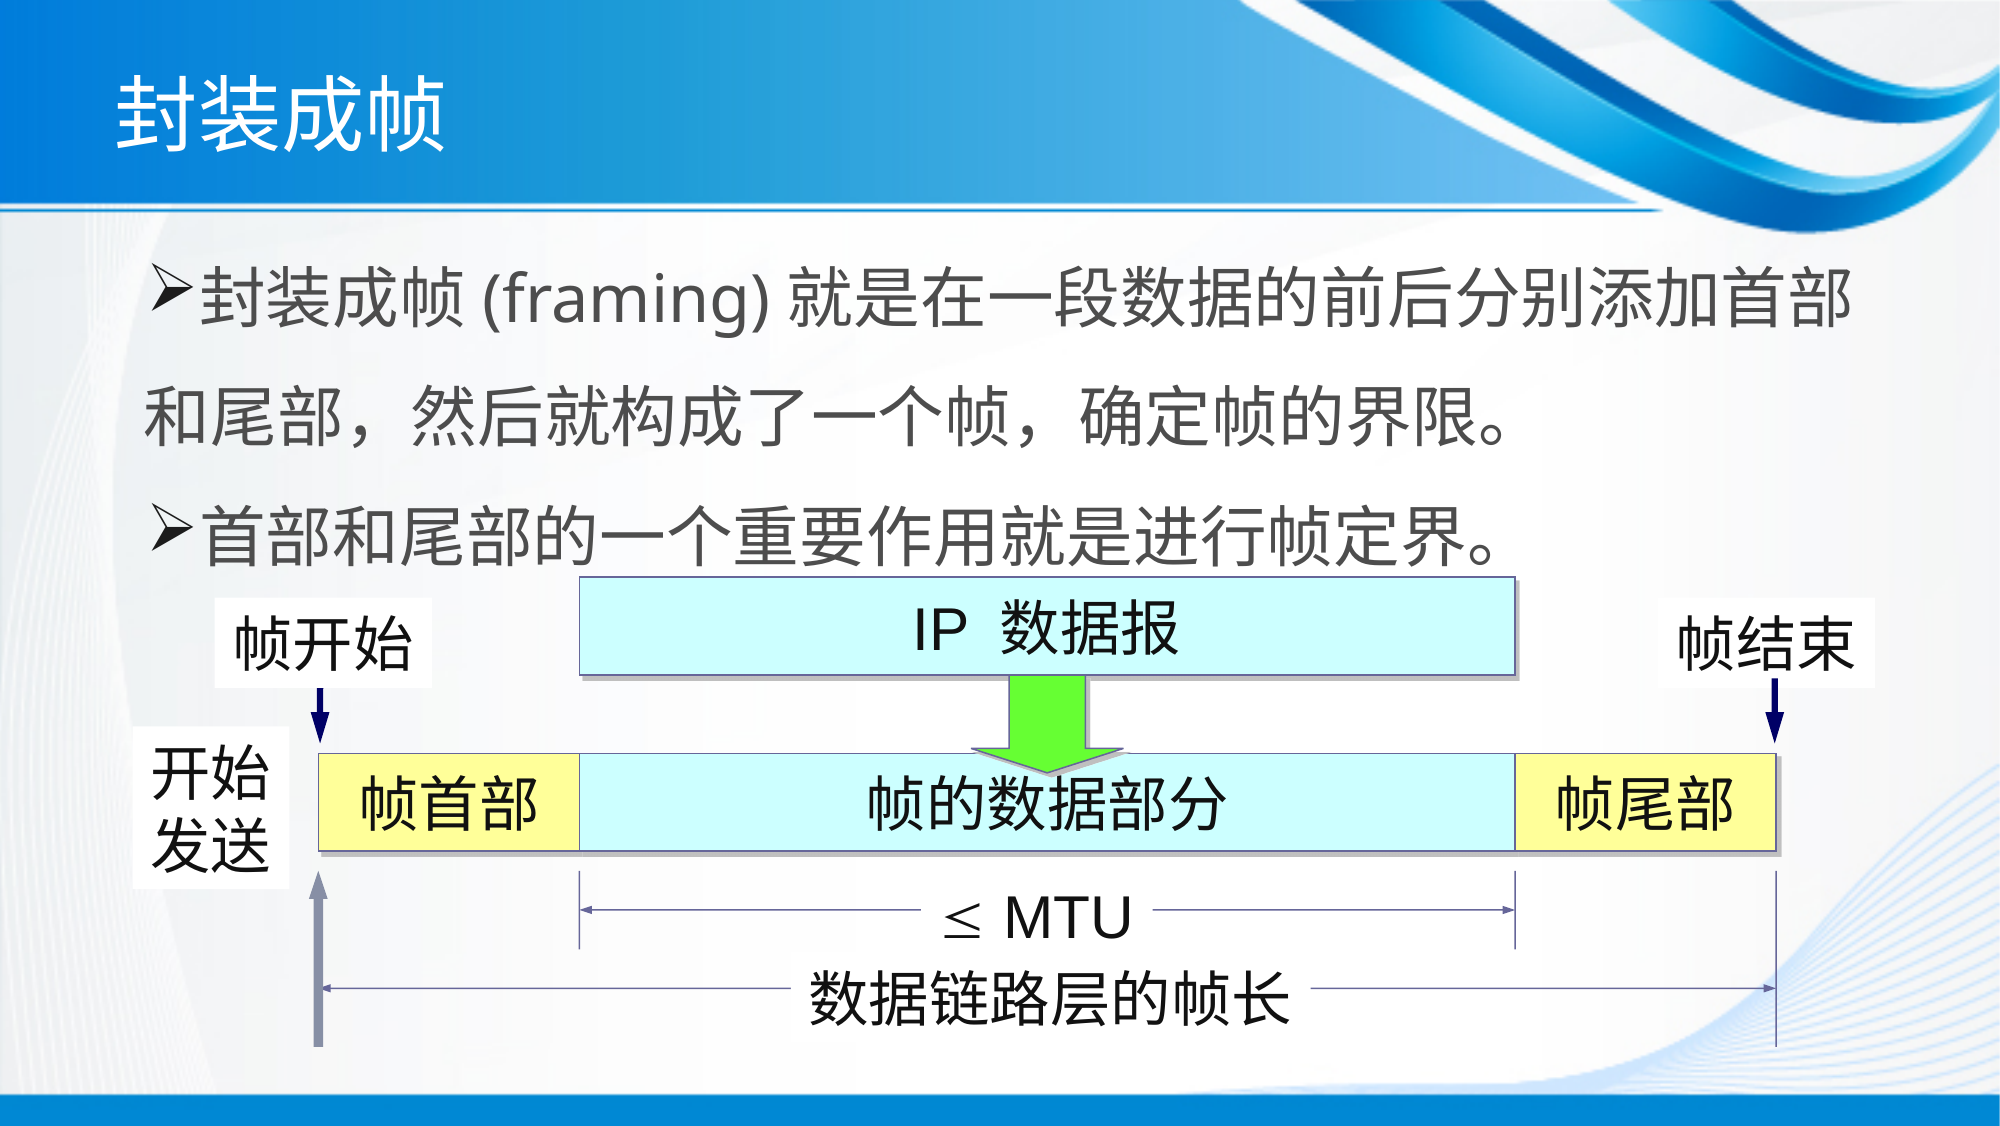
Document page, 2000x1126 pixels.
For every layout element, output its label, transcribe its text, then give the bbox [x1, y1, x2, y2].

text_box [319, 984, 790, 993]
text_box [580, 905, 921, 915]
text_box 开始 发送 [132, 726, 290, 890]
text_box [1768, 678, 1781, 744]
title 封装成帧 [99, 45, 1900, 180]
text_box 帧的数据部分 [579, 753, 1515, 852]
text_box [313, 688, 327, 744]
text_box IP 数据报 [579, 577, 1516, 676]
text_box [314, 870, 323, 1047]
text_box 帧尾部 [1515, 753, 1777, 852]
text_box 帧首部 [318, 753, 579, 852]
text_box [1153, 905, 1515, 915]
list 封装成帧(framing)就是在一段数据的前后分别添加首部和尾部，然后就构成了一个帧，确定帧的界限。 首部和尾部的一个重要作用就是进行帧定界。 [72, 207, 1927, 1011]
text_box 数据链路层的帧长 [790, 952, 1311, 1043]
text_box [971, 675, 1124, 773]
text_box 帧结束 [1657, 597, 1876, 688]
text_box [1311, 984, 1776, 993]
picture [0, 0, 2000, 1126]
text_box 帧开始 [214, 597, 432, 688]
text_box  MTU [921, 869, 1153, 952]
